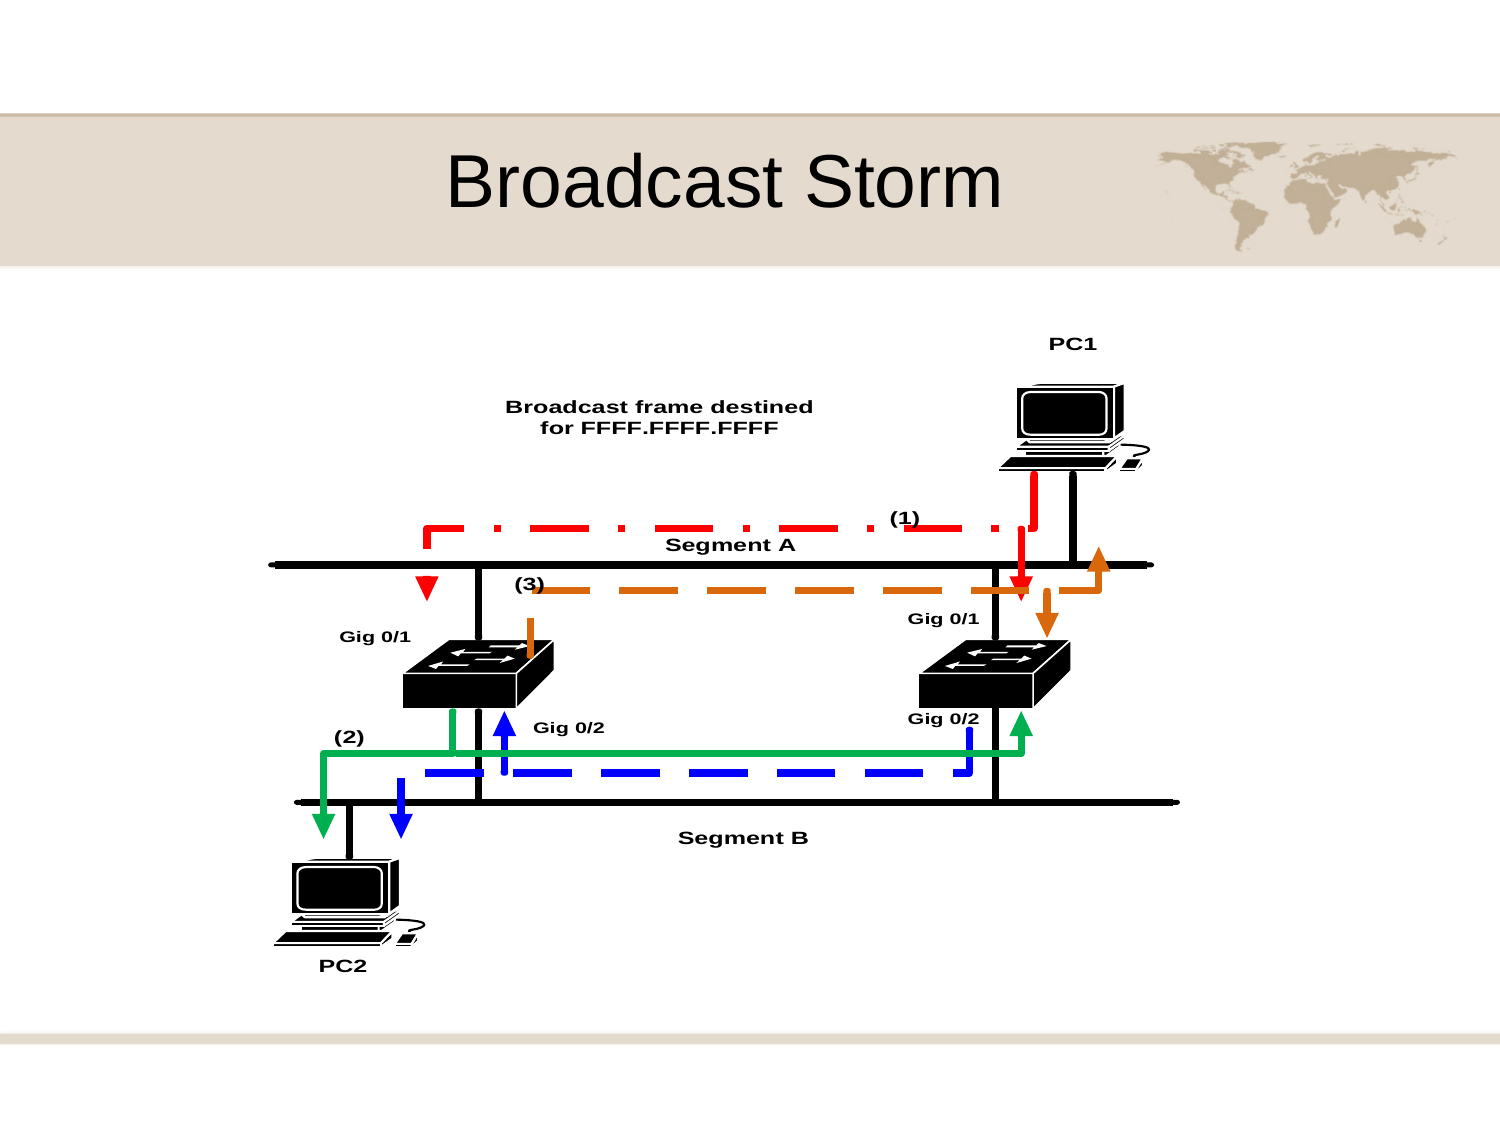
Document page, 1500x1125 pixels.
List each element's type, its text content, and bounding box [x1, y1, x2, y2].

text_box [262, 324, 1186, 988]
text_box Broadcast Storm [237, 124, 1213, 230]
picture [0, 0, 1500, 1125]
